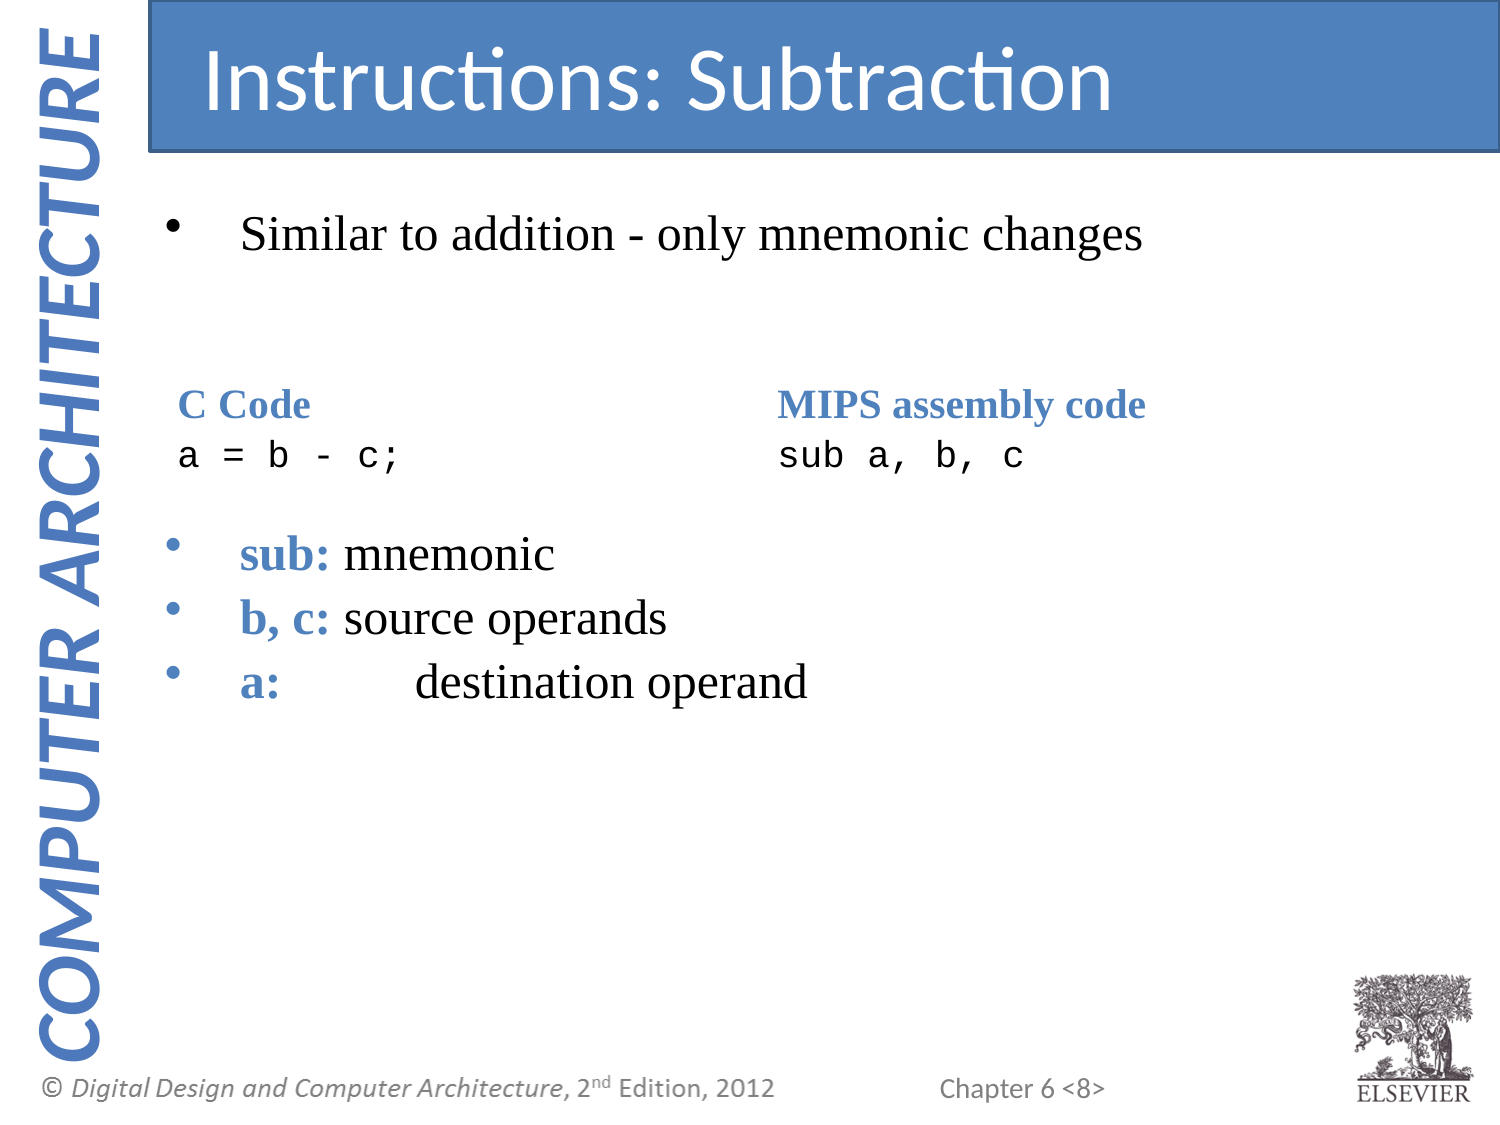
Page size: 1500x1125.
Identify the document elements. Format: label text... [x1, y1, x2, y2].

picture [0, 0, 1500, 1125]
text_box Instructions: Subtraction [187, 11, 1488, 136]
text_box C Code a = b - c; [162, 375, 762, 1000]
text_box MIPS assembly code sub a, b, c [762, 375, 1363, 1000]
text_box Similar to addition - only mnemonic changes sub: mnemonic b, c: source operands a: destination operand [150, 199, 1475, 1013]
text_box [112, 200, 1438, 1050]
